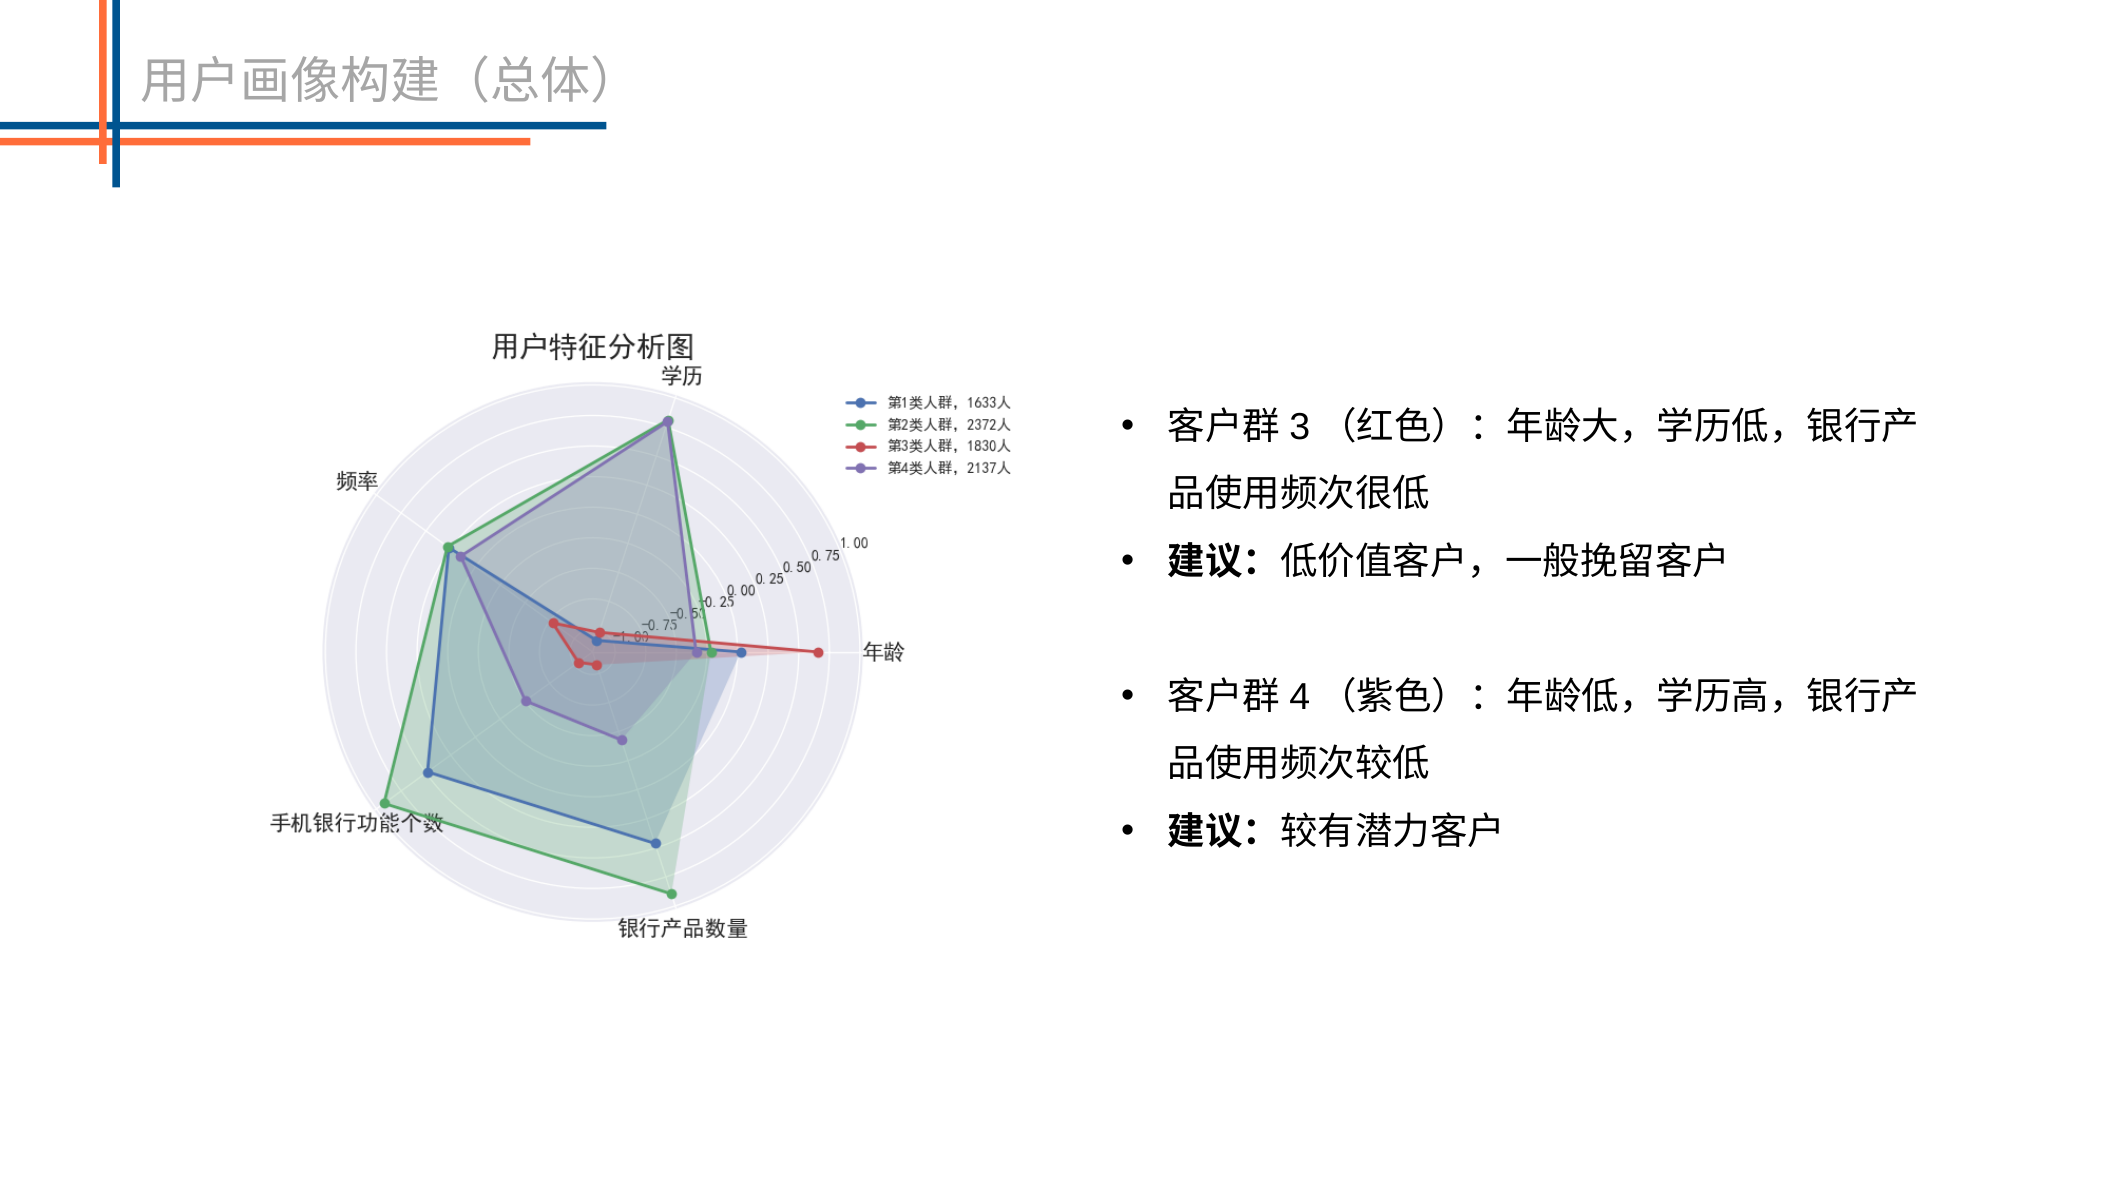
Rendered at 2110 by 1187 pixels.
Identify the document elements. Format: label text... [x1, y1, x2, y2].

text_box 客户群3（红色）：年龄大，学历低，银行产品使用频次很低 建议：低价值客户，一般挽留客户 客户群4（紫色）：年龄低，学历高，银行产品使用频次较低 建议：较有潜力客户 [1107, 371, 1971, 927]
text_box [0, 0, 789, 188]
picture [52, 298, 1107, 999]
